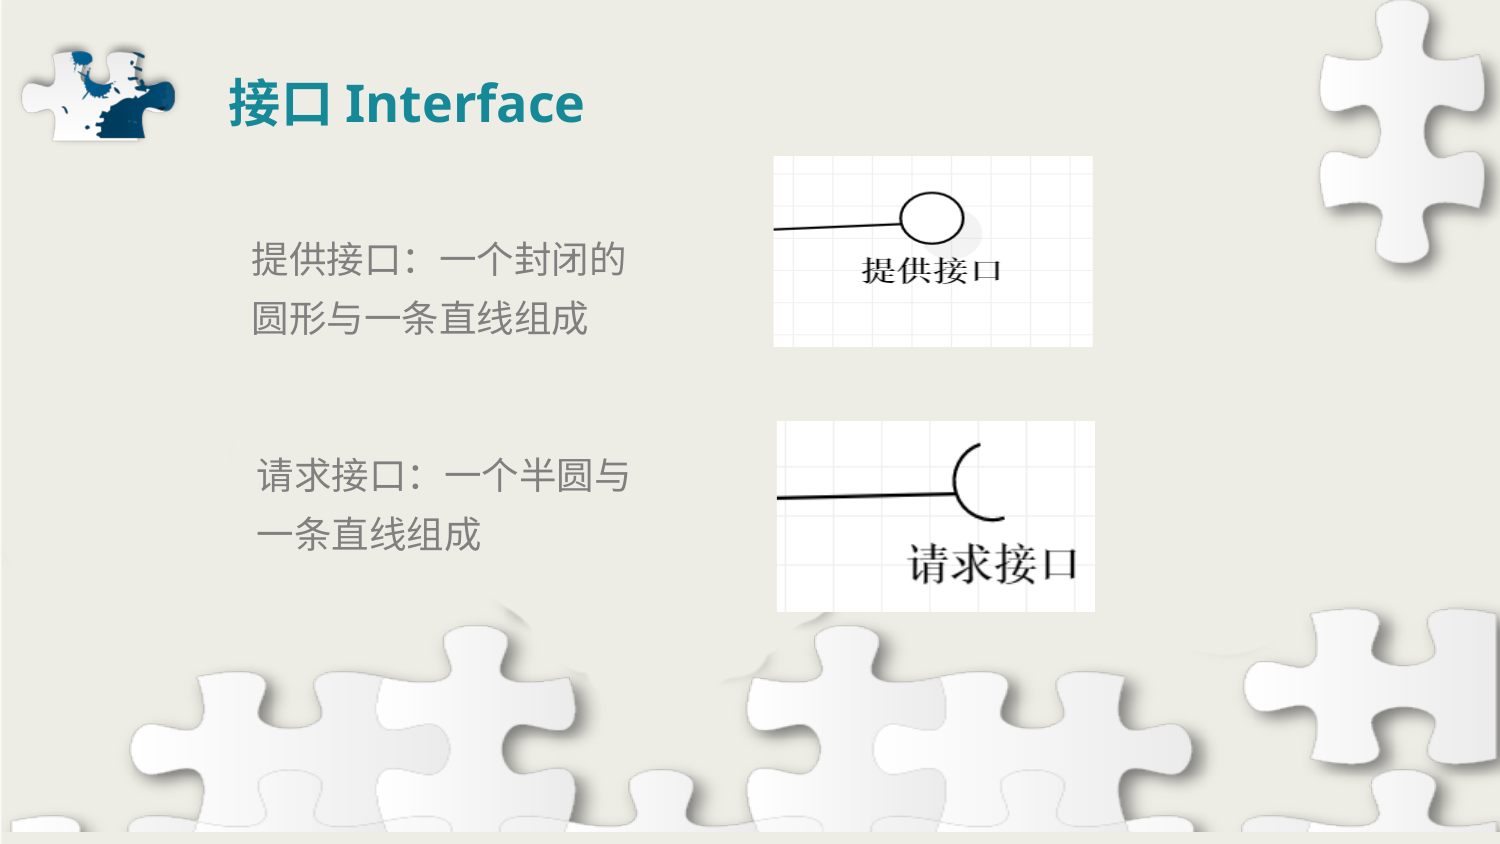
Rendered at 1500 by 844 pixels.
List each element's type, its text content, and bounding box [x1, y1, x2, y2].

text_box 请求接口：一个半圆与一条直线组成 [241, 431, 655, 564]
text_box 接口Interface [159, 75, 655, 141]
picture [0, 0, 1500, 844]
text_box 提供接口：一个封闭的圆形与一条直线组成 [236, 215, 650, 348]
